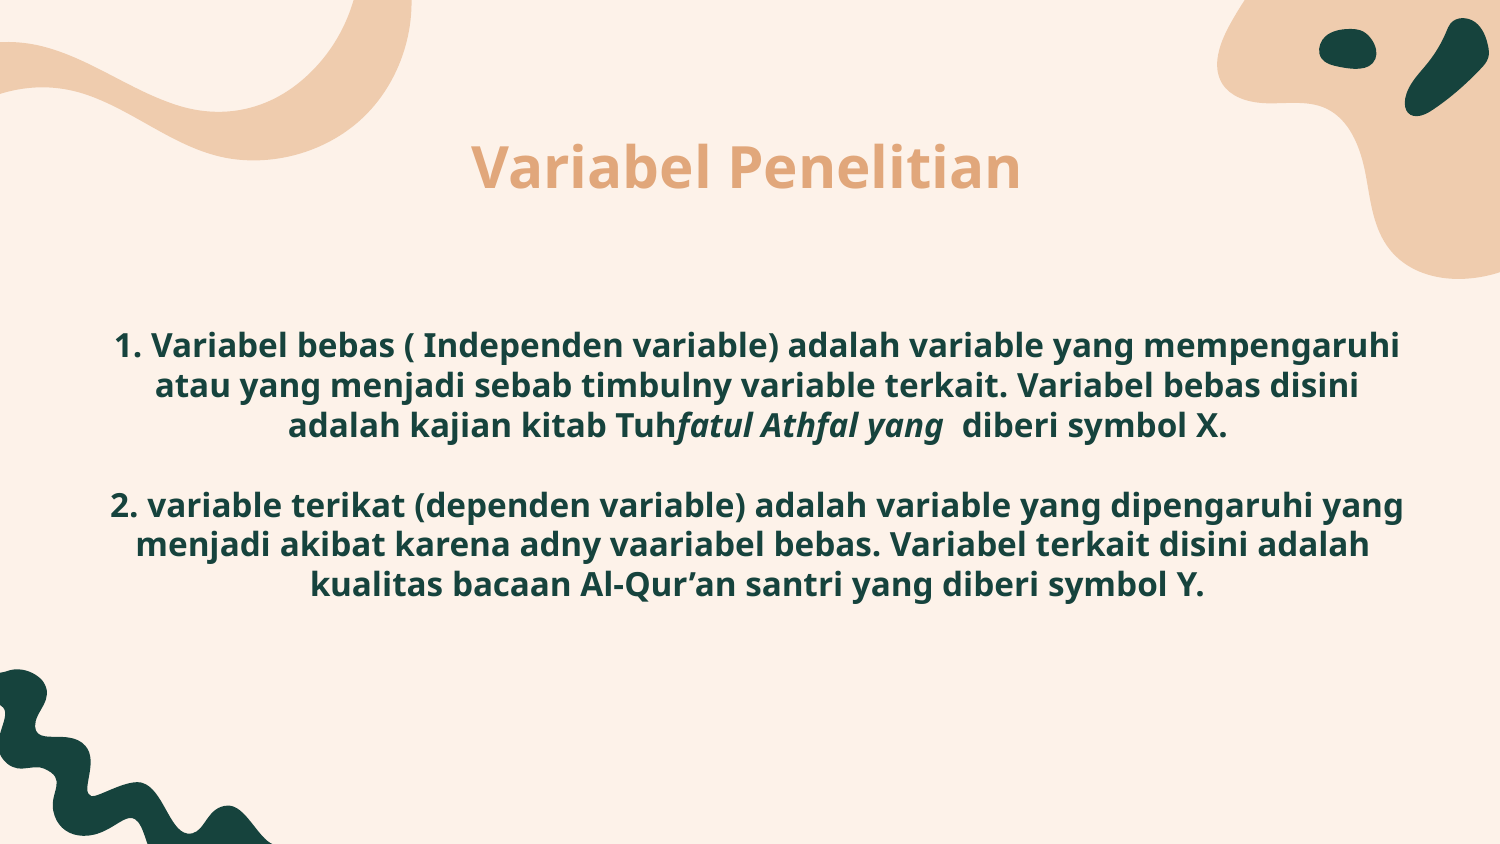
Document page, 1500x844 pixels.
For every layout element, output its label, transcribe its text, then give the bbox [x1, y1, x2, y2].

title 1. Variabel bebas ( Independen variable) adalah variable yang mempengaruhi atau yang menjadi sebab timbulny variable terkait. Variabel bebas disini adalah kajian kitab Tuhfatul Athfal yang diberi symbol X. 2. variable terikat (dependen variable) adalah variable yang dipengaruhi yang menjadi akibat karena adny vaariabel bebas. Variabel terkait disini adalah kualitas bacaan Al-Qur’an santri yang diberi symbol Y. [90, 309, 1426, 666]
title Variabel Penelitian [316, 19, 1179, 216]
